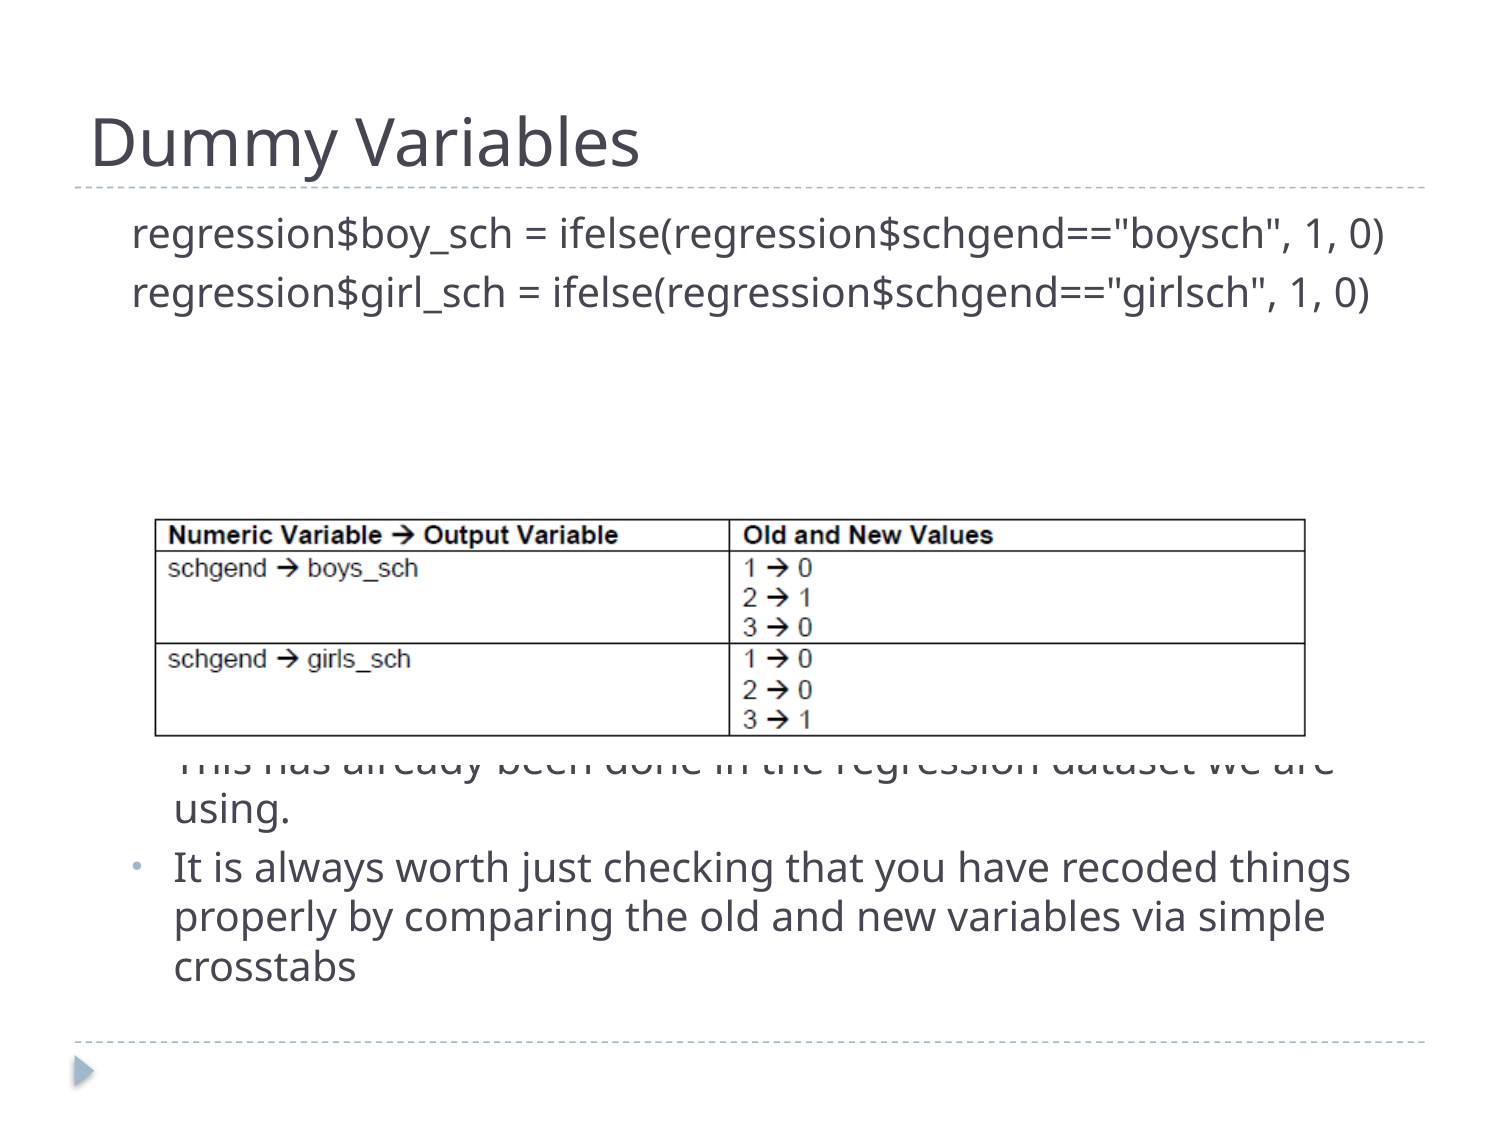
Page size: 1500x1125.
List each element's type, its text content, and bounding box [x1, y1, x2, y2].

list regression$boy_sch = ifelse(regression$schgend=="boysch", 1, 0) regression$girl_sch = ifelse(regression$schgend=="girlsch", 1, 0) This has already been done in the regression dataset we are using. It is always worth just checking that you have recoded things properly by comparing the old and new variables via simple crosstabs [75, 200, 1425, 1010]
picture [108, 491, 1381, 766]
title Dummy Variables [75, 24, 1425, 188]
